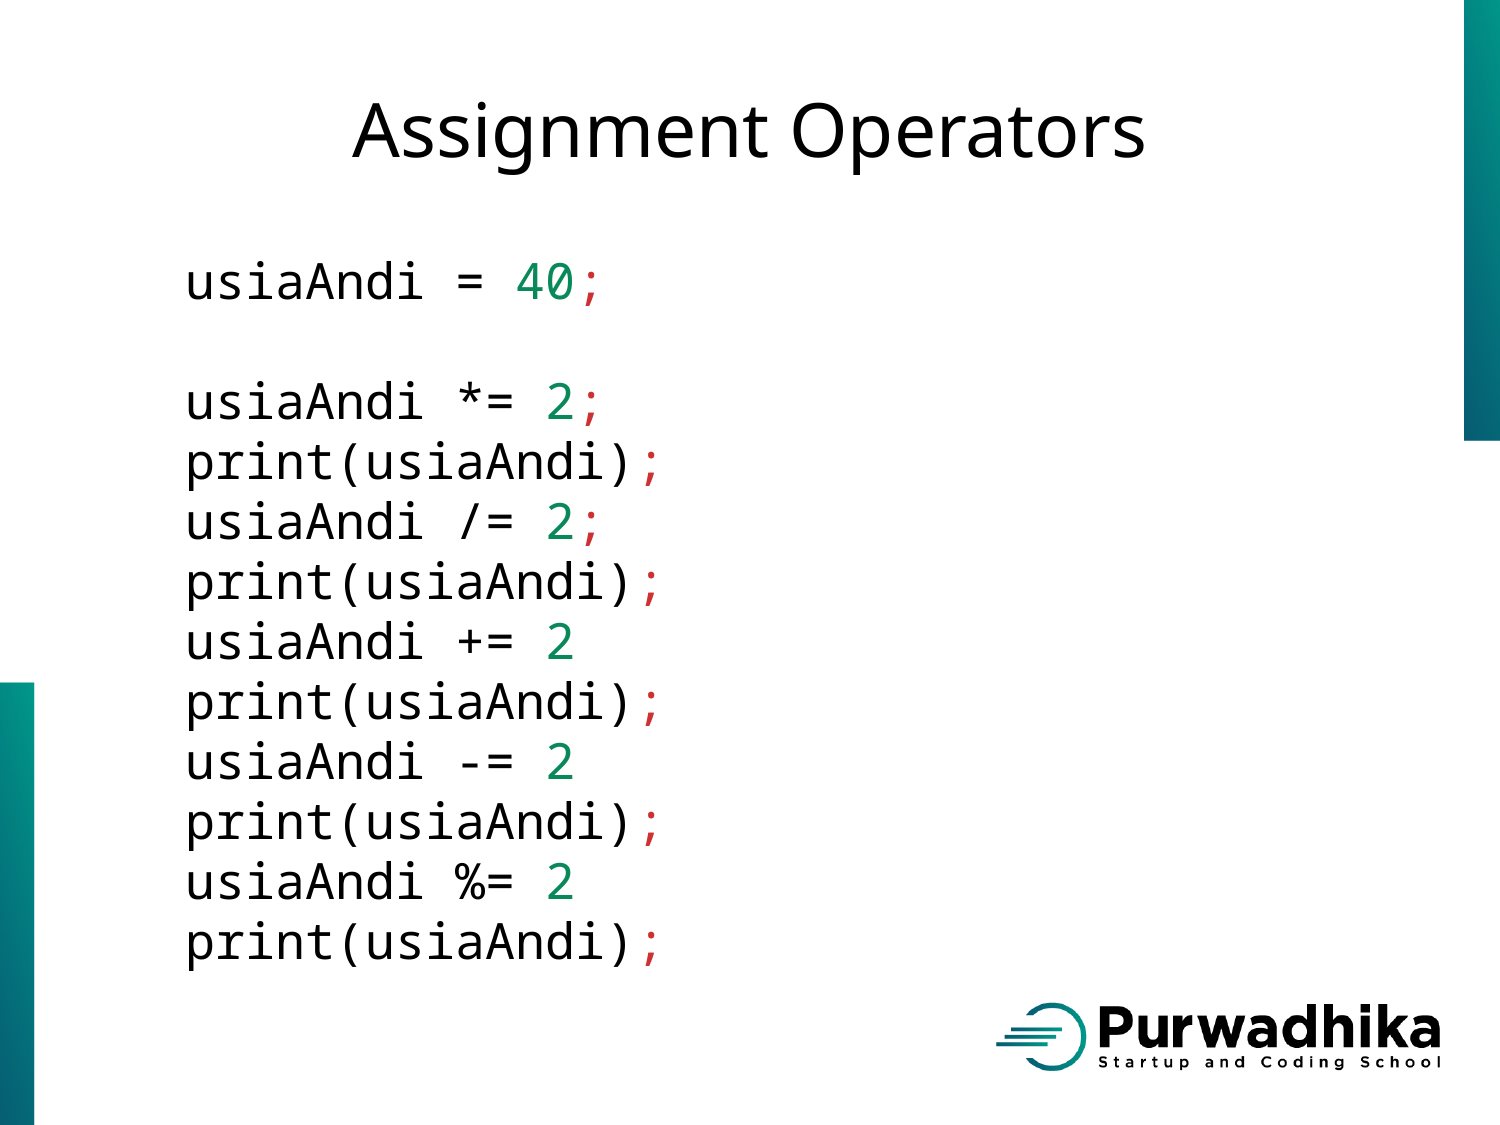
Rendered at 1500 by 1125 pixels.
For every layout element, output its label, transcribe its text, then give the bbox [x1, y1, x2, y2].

title Assignment Operators [103, 24, 1397, 243]
text_box usiaAndi = 40; usiaAndi *= 2; print(usiaAndi); usiaAndi /= 2; print(usiaAndi); usiaAndi += 2 print(usiaAndi); usiaAndi -= 2 print(usiaAndi); usiaAndi %= 2 print(usiaAndi); [170, 242, 921, 977]
picture [0, 0, 1500, 1125]
